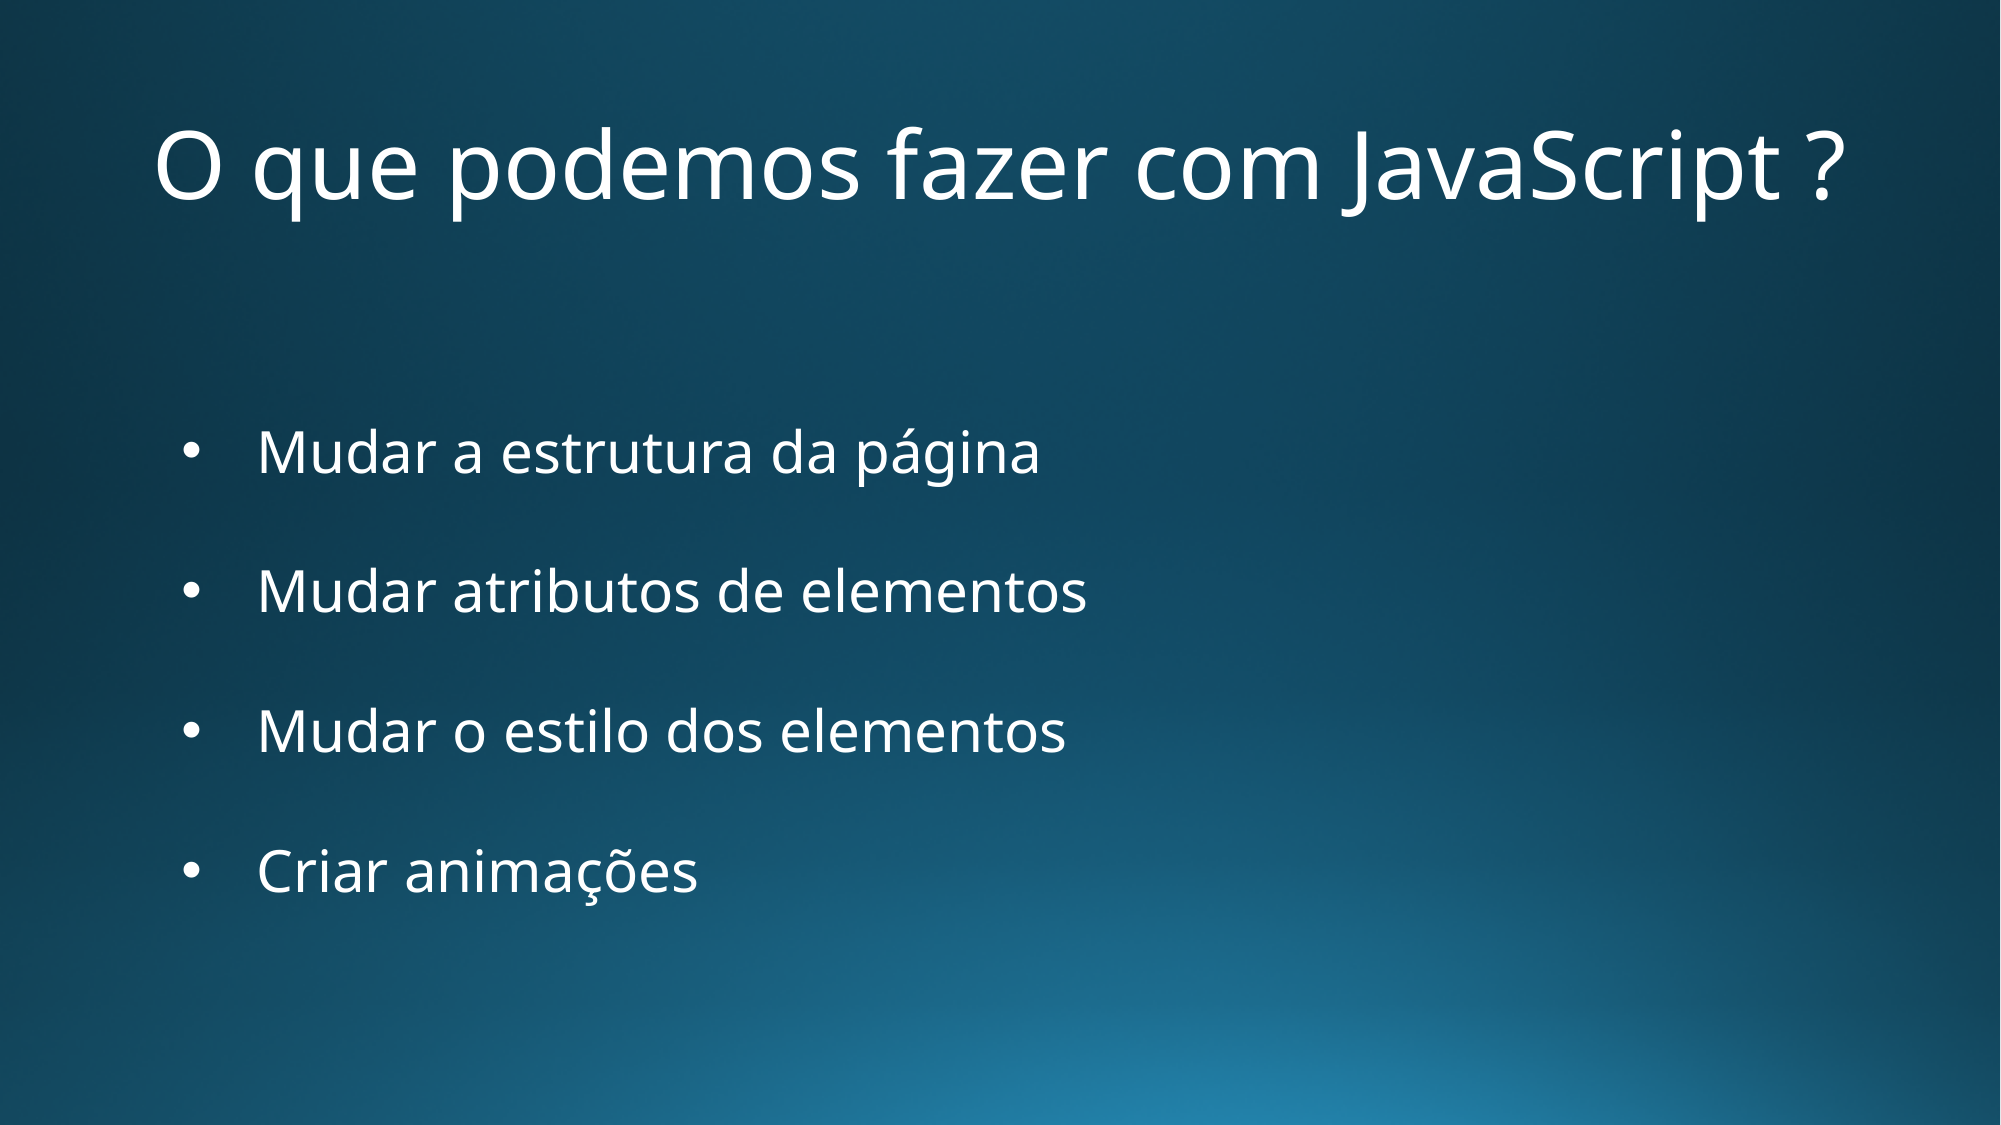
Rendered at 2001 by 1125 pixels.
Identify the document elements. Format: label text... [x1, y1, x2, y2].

title O que podemos fazer com JavaScript ? [137, 59, 1863, 278]
picture [0, 0, 2001, 1125]
text_box Mudar a estrutura da página Mudar atributos de elementos Mudar o estilo dos elementos Criar animações [166, 407, 1834, 912]
